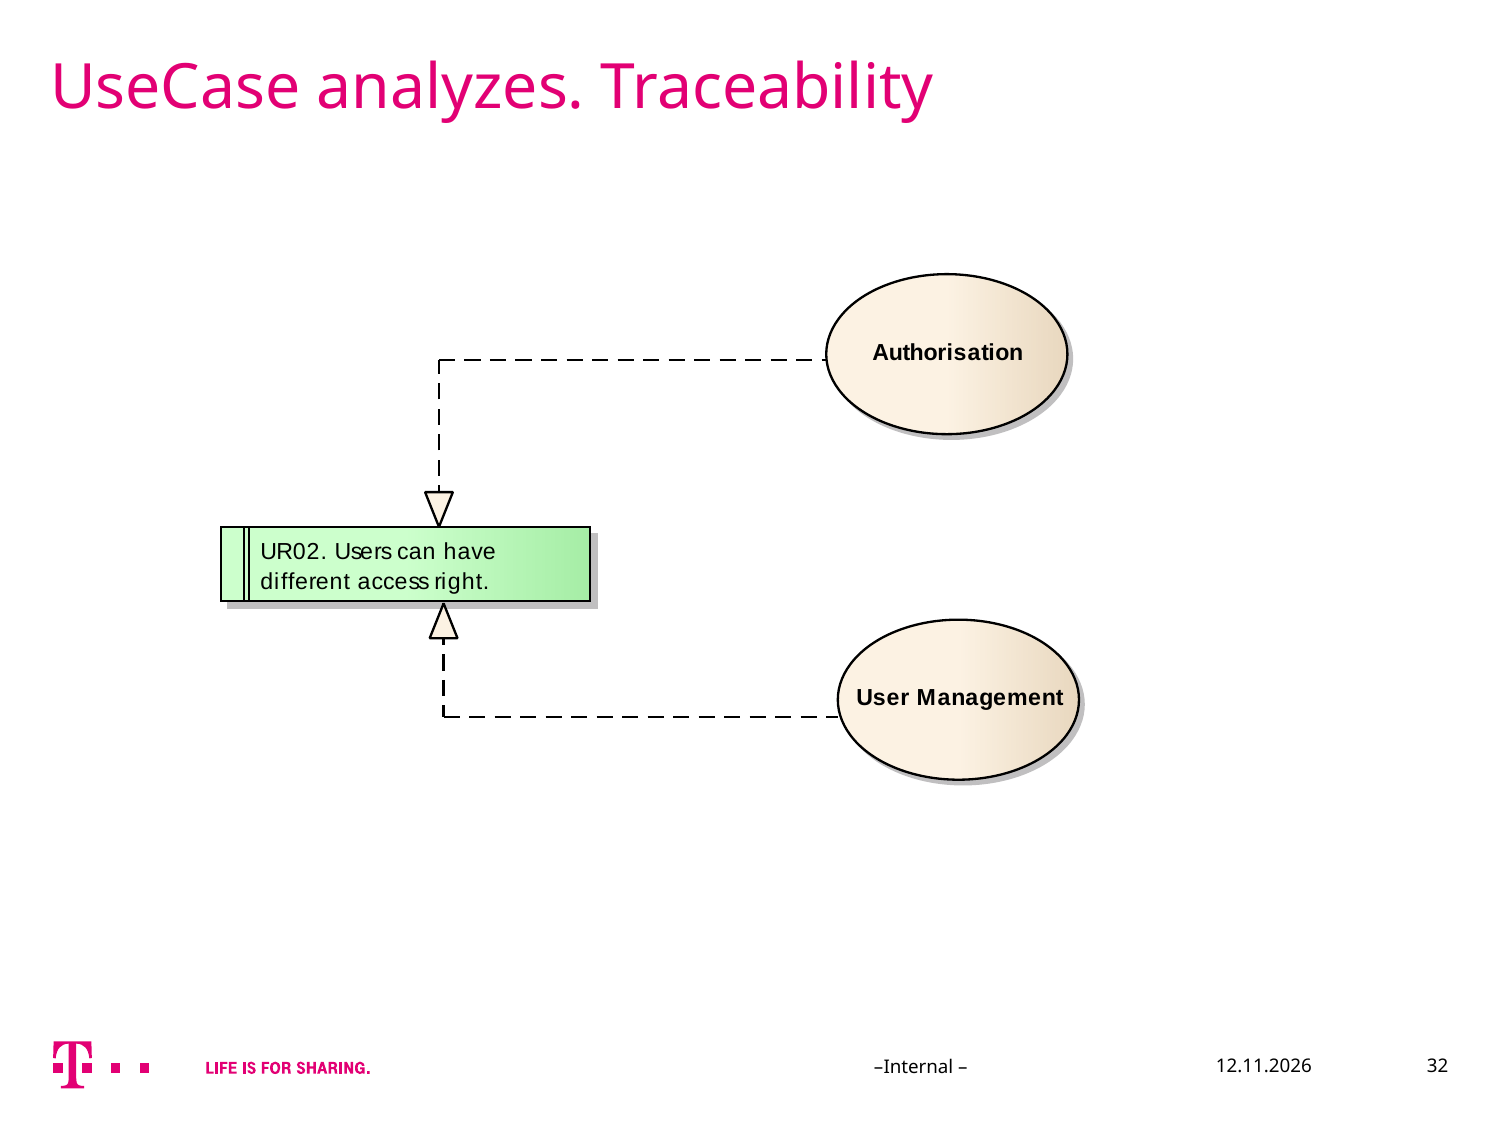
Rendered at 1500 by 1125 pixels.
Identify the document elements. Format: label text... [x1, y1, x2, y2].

picture [185, 239, 1117, 841]
footer –Internal – [419, 1054, 1093, 1078]
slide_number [1115, 1054, 1400, 1078]
slide_number 32 [1400, 1054, 1449, 1078]
title UseCase analyzes. Traceability [49, 54, 1444, 125]
